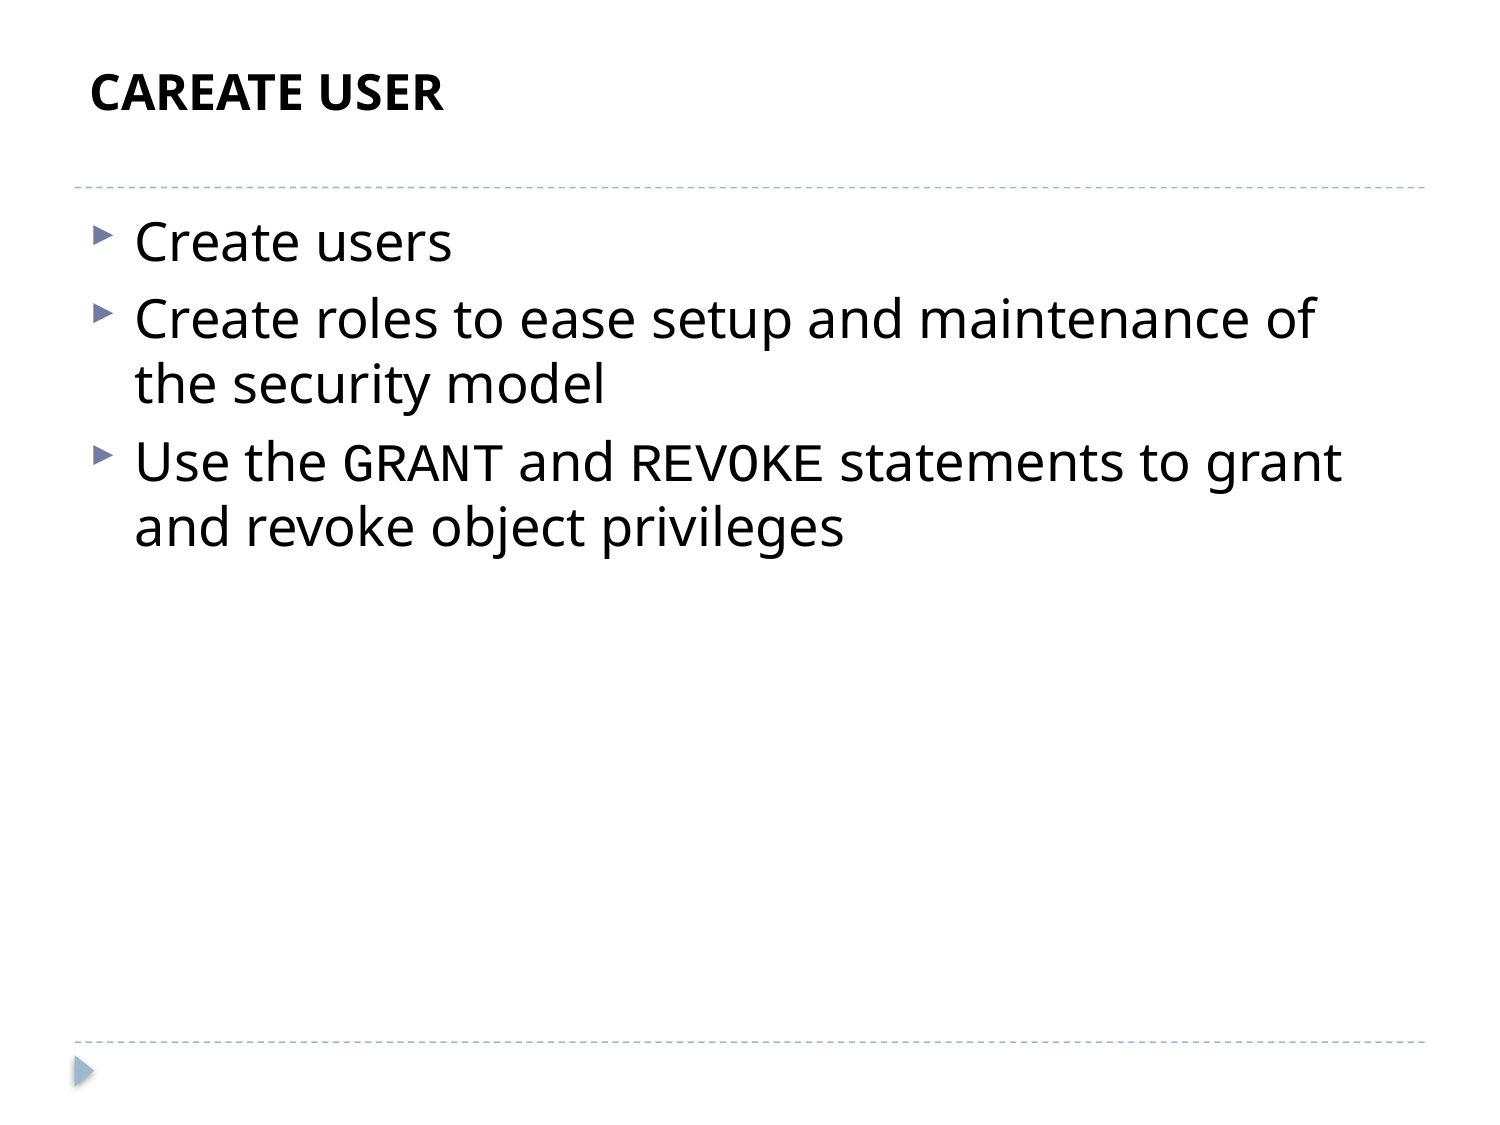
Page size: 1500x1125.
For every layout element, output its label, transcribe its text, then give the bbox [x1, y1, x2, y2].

title CAREATE USER [75, 24, 1425, 188]
list Create users Create roles to ease setup and maintenance of the security model Use the GRANT and REVOKE statements to grant and revoke object privileges [75, 200, 1425, 1010]
